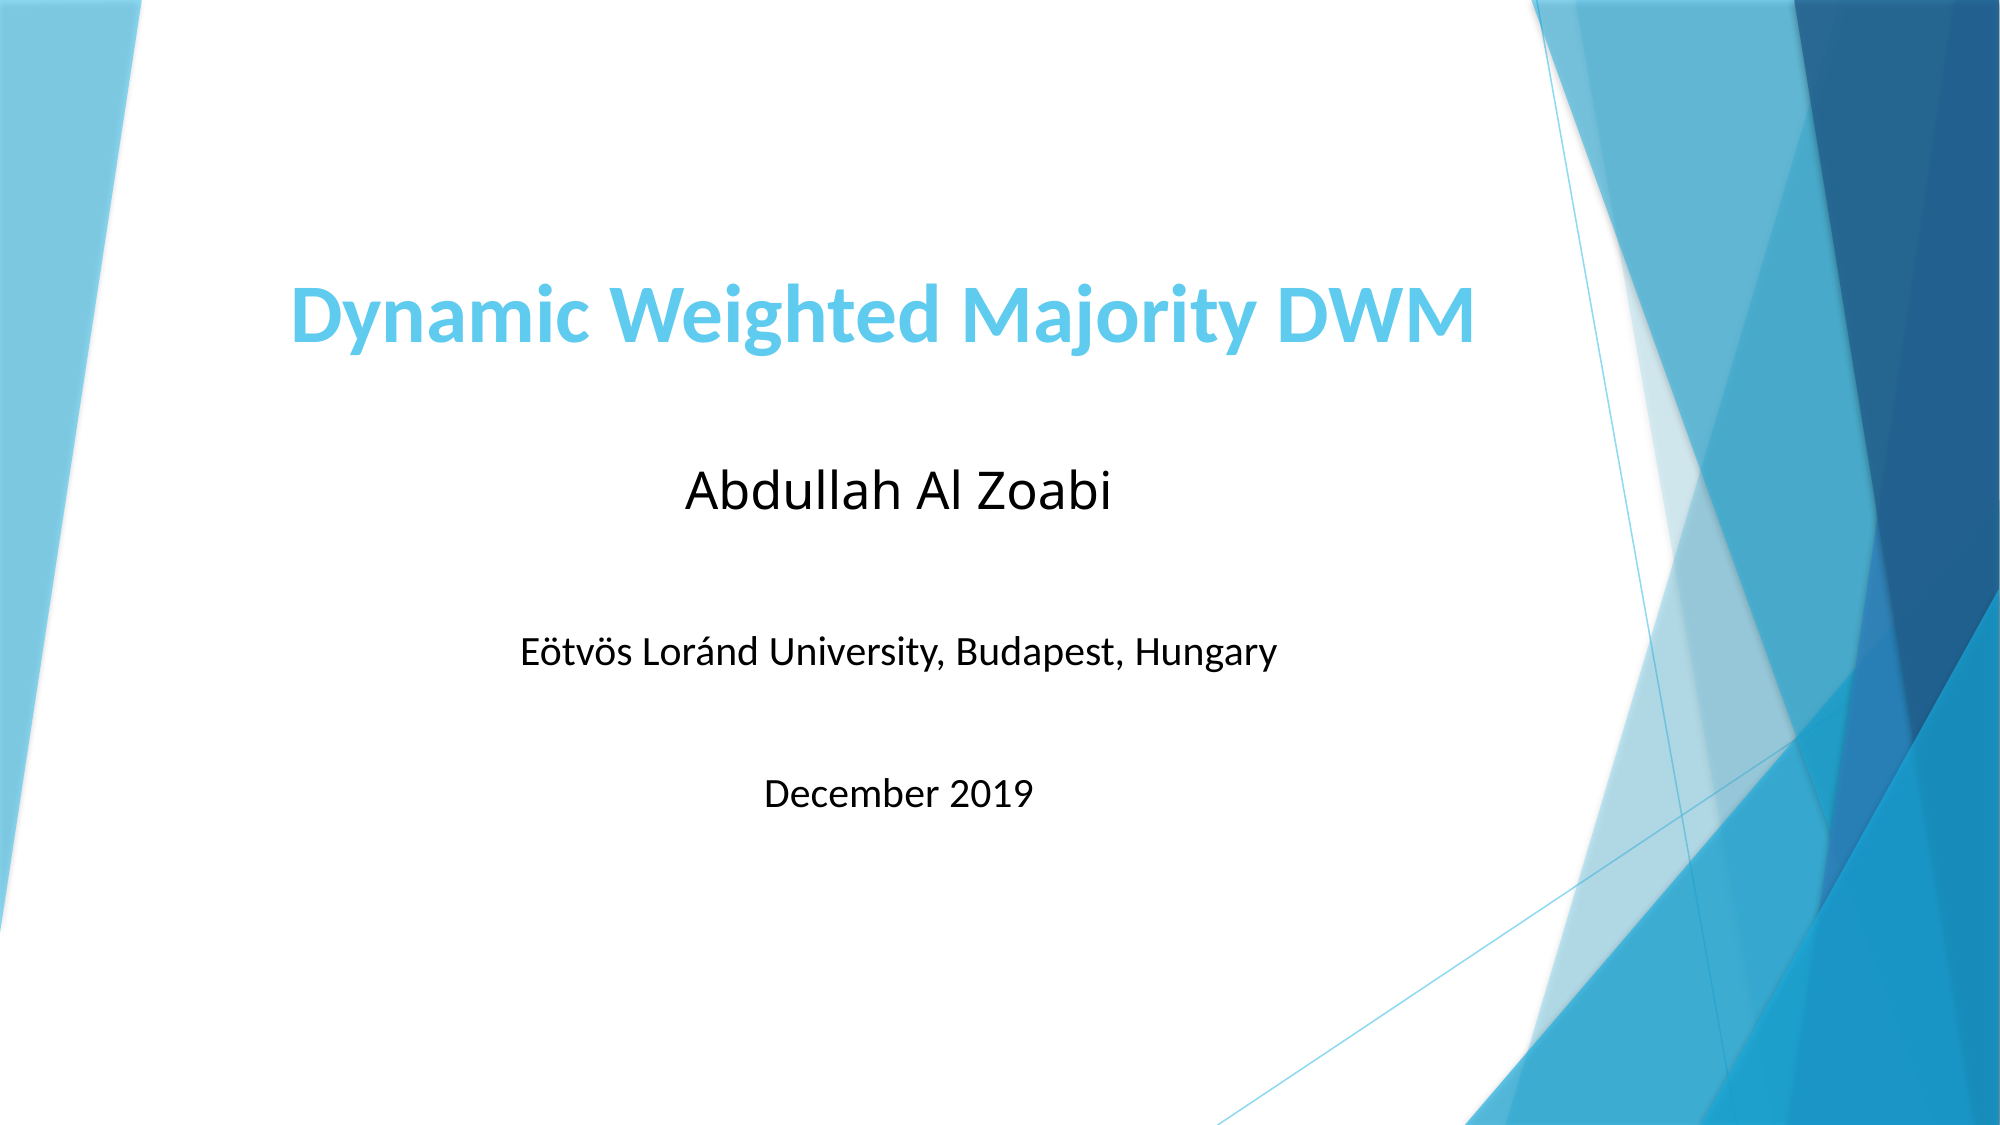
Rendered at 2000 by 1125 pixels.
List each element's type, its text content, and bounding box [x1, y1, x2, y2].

title Dynamic Weighted Majority DWM [247, 162, 1521, 367]
subtitle Abdullah Al Zoabi Eötvös Loránd University, Budapest, Hungary December 2019 [262, 450, 1536, 875]
